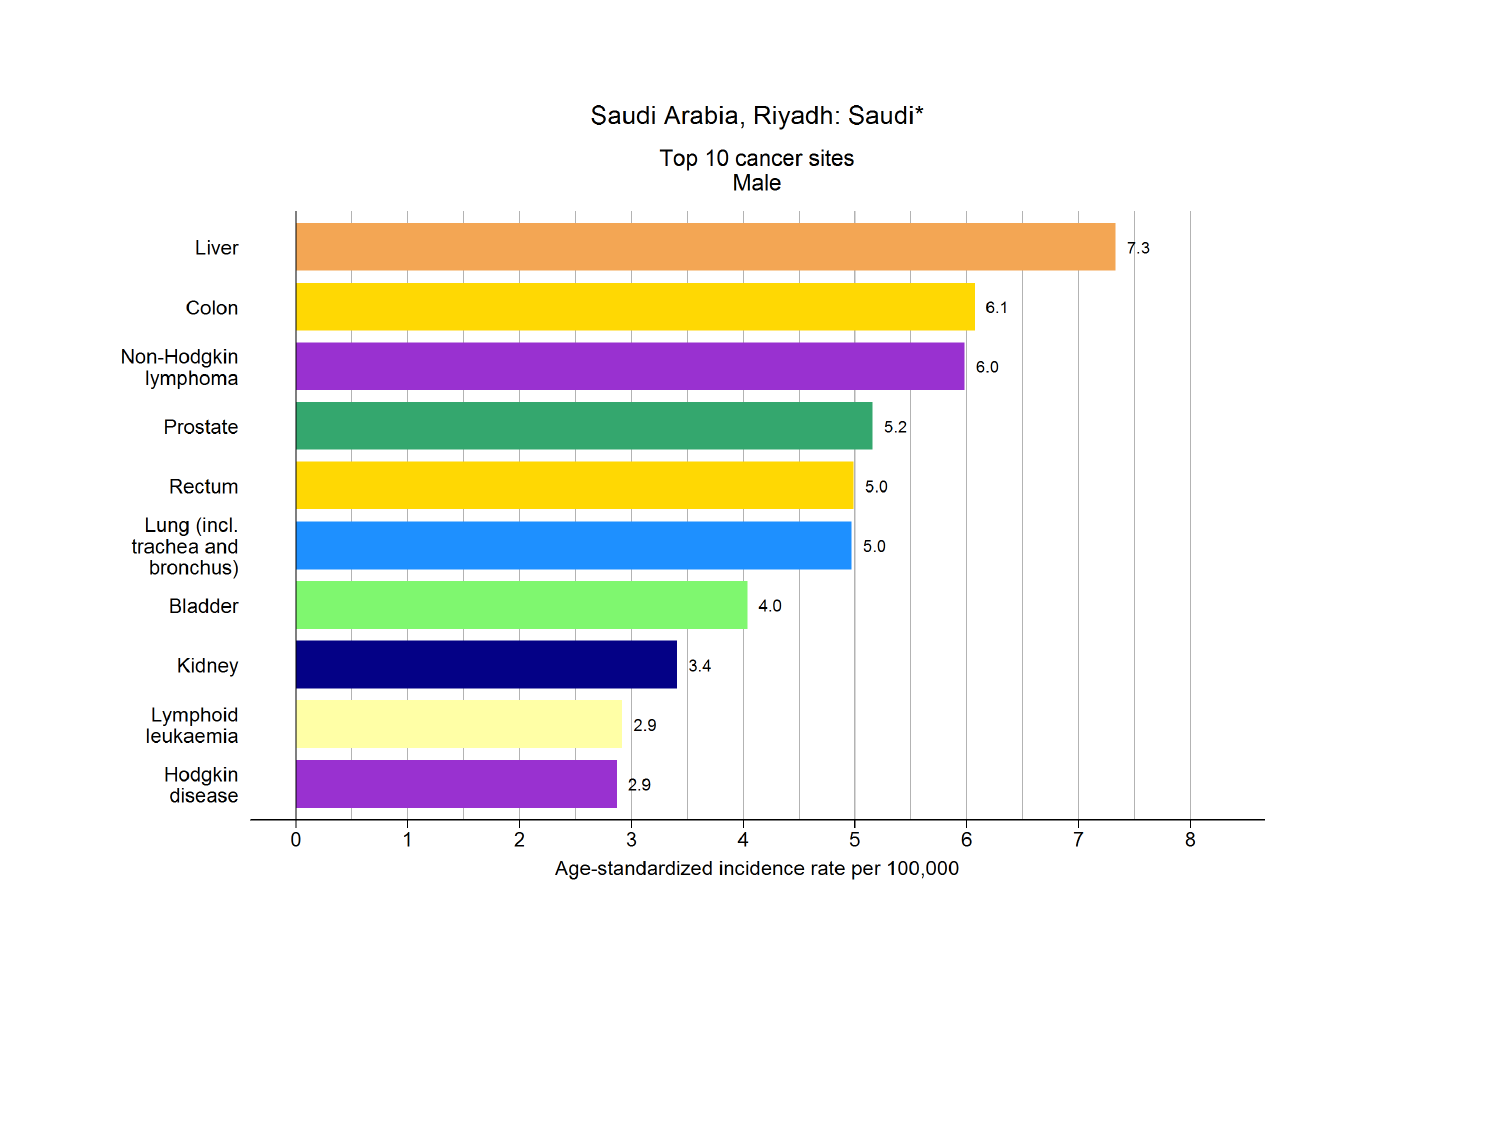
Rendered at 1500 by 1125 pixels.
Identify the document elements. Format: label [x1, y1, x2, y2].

list [91, 67, 1293, 917]
